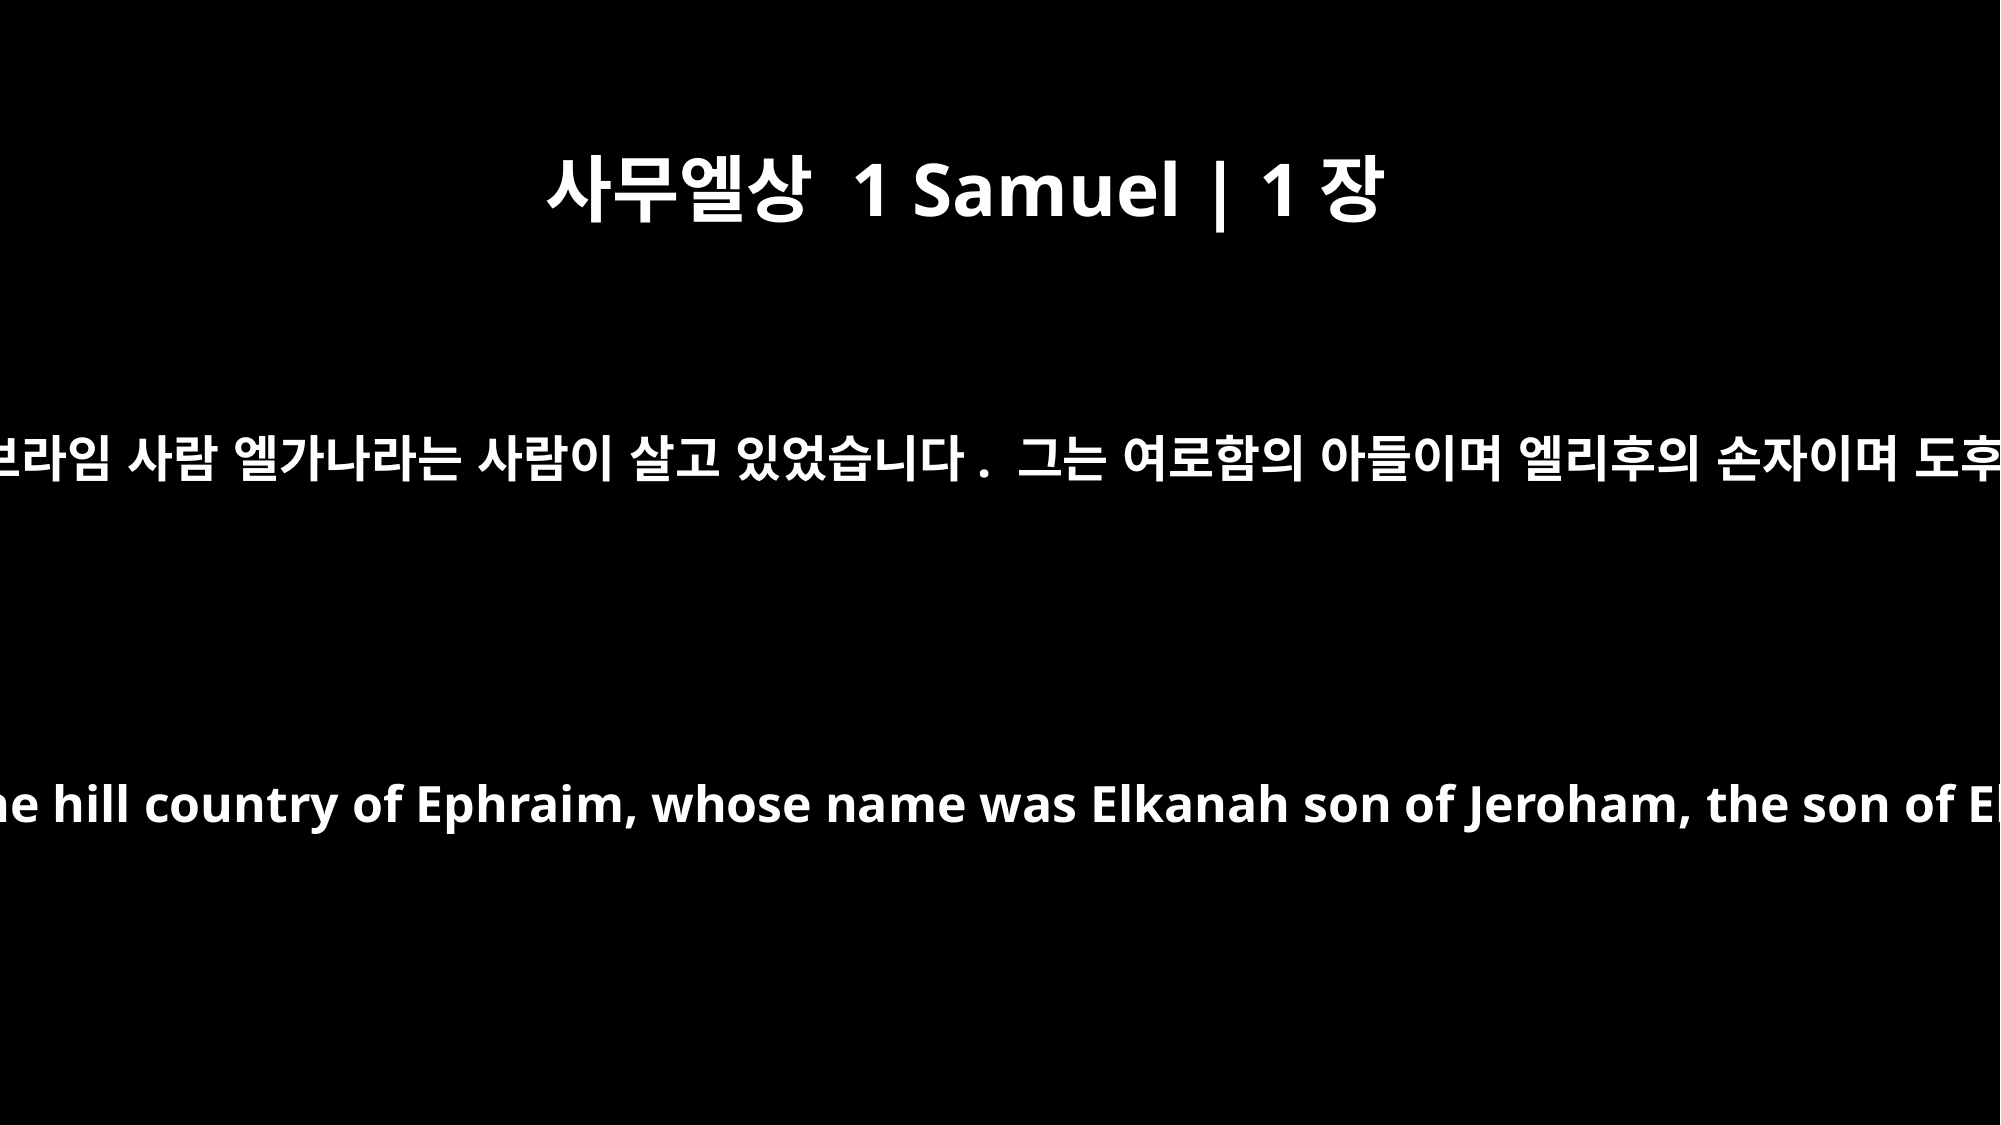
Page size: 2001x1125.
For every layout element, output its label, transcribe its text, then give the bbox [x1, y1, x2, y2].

text_box There was a certain man from Ramathaim, a Zuphite from the hill country of Ephraim, whose name was Elkanah son of Jeroham, the son of Elihu, the son of Tohu, the son of Zuph, an Ephraimite. [0, 764, 2000, 840]
text_box ﻿1 에브라임 산지 라마다임소빔에 에브라임 사람 엘가나라는 사람이 살고 있었습니다. 그는 여로함의 아들이며 엘리후의 손자이며 도후의 증손이며 숩의 현손입니다. [0, 359, 2000, 495]
text_box 사무엘상 1 Samuel | 1장 [530, 136, 1402, 239]
